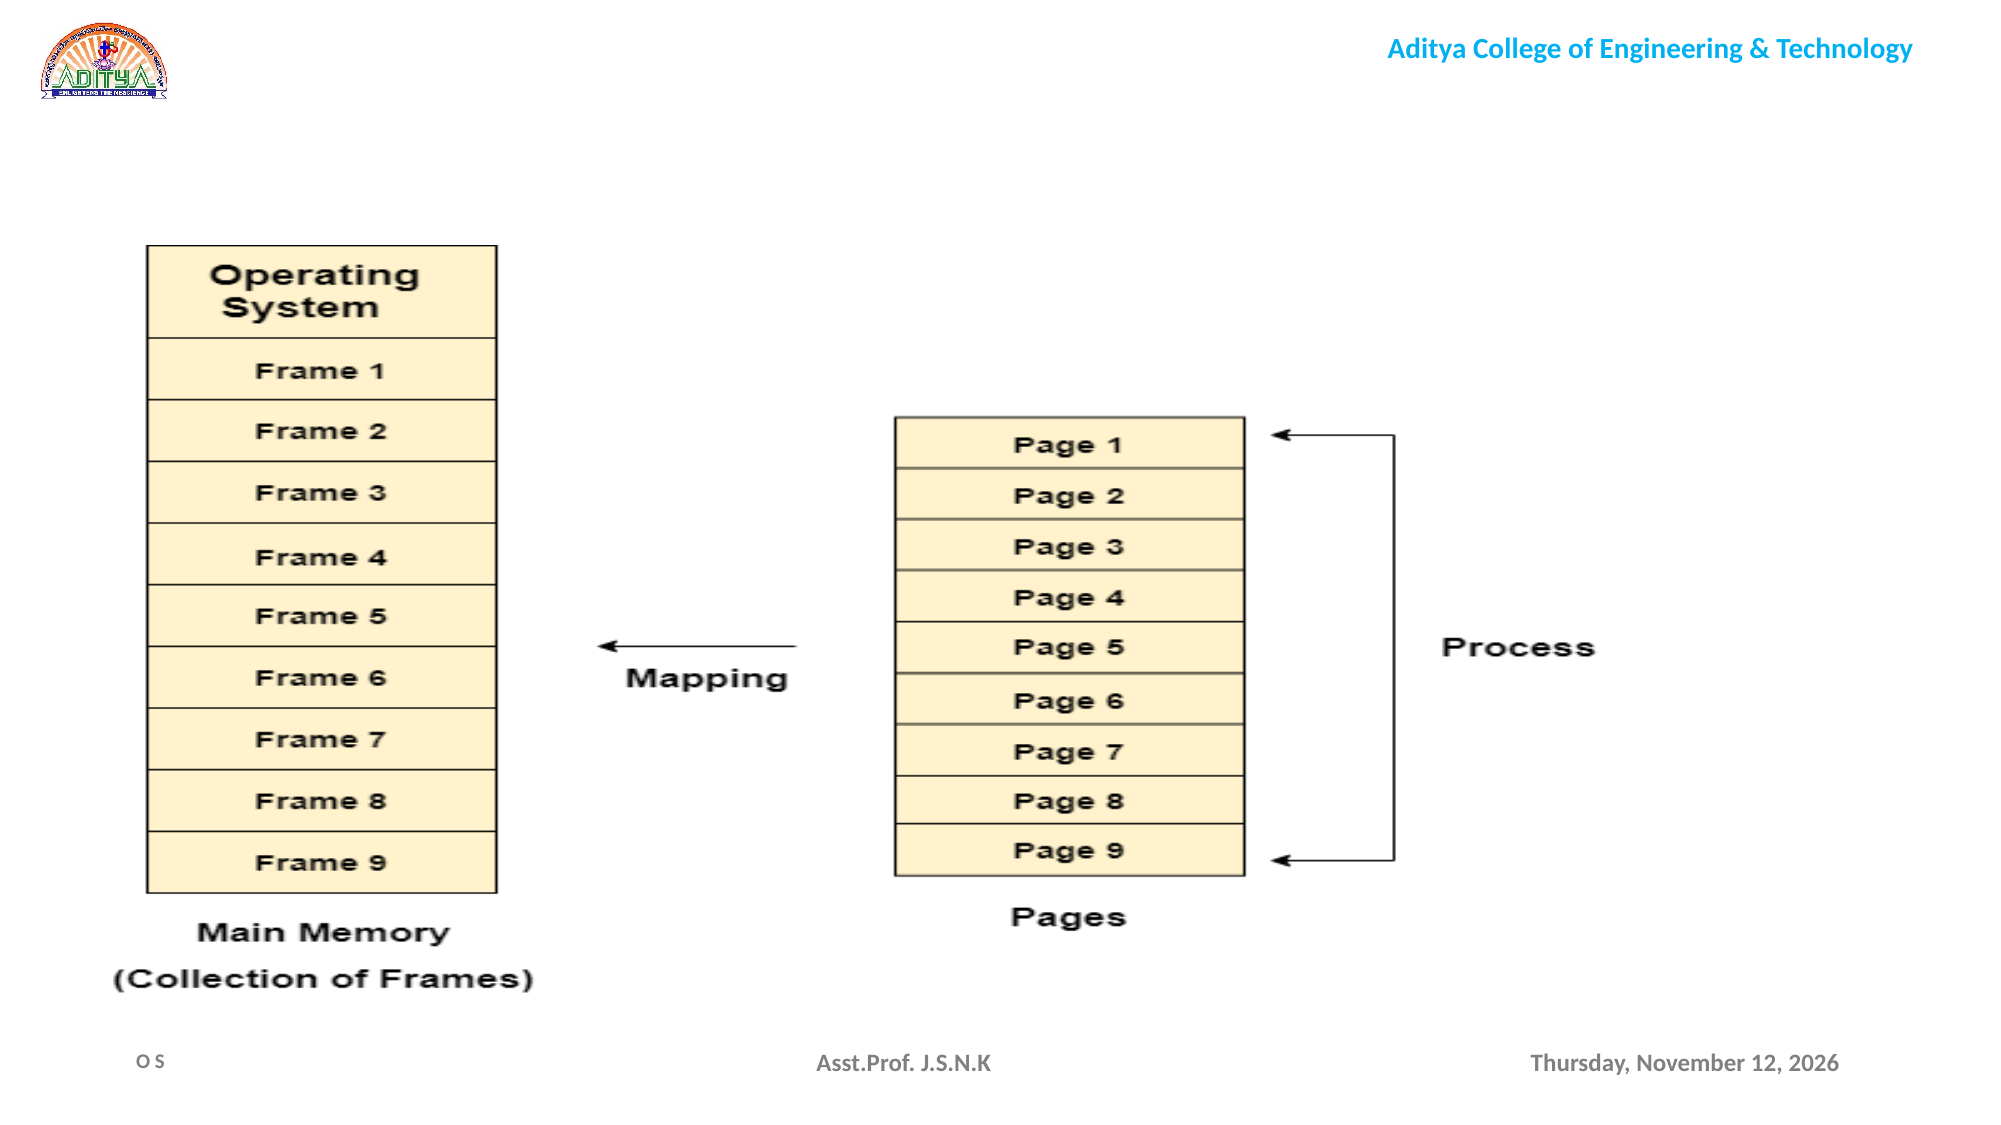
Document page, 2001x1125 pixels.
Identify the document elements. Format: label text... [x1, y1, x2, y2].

footer Asst.Prof. J.S.N.K [678, 1031, 1129, 1092]
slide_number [1515, 1031, 1861, 1092]
picture [97, 245, 1598, 1002]
picture [39, 22, 168, 99]
